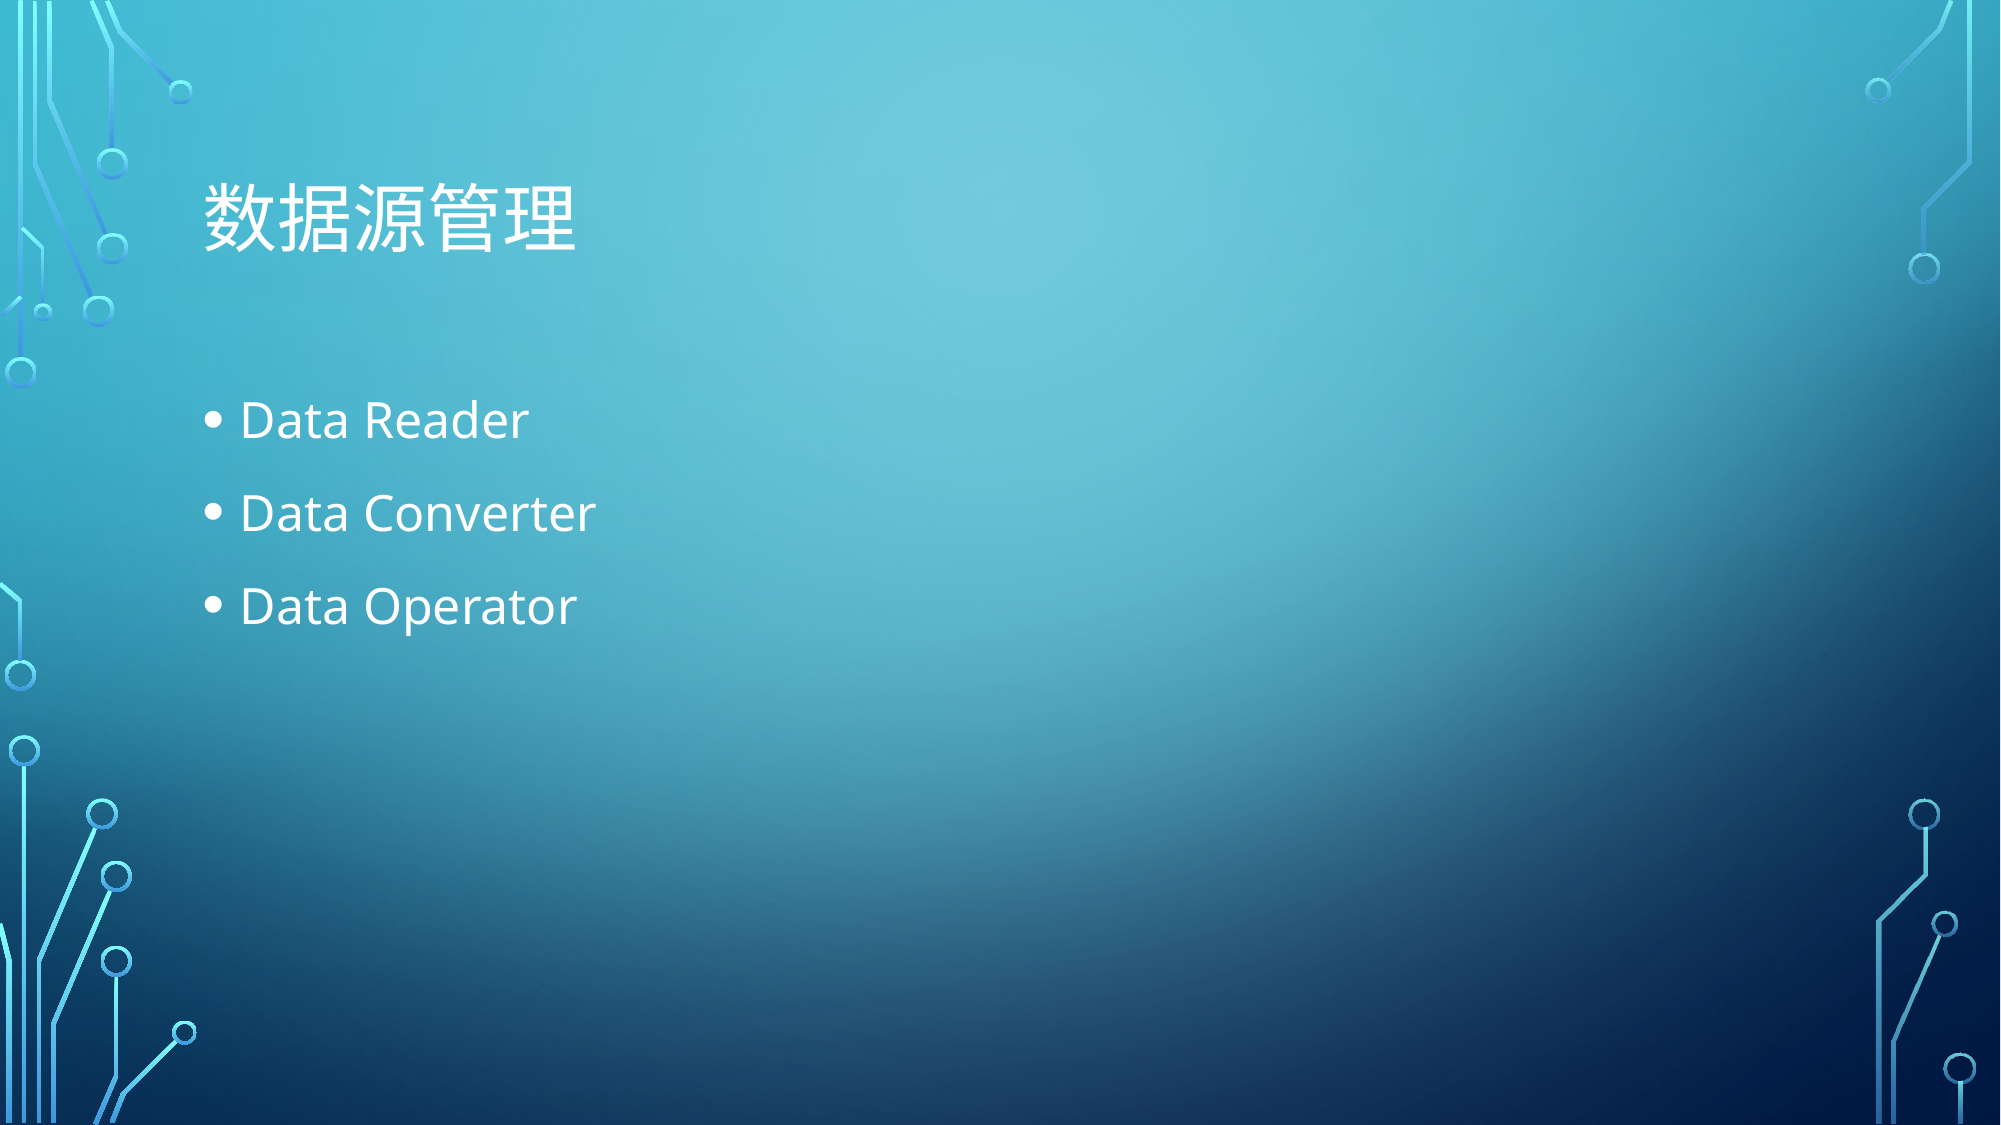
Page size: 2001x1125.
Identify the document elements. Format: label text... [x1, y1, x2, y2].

title 数据源管理 [187, 101, 1813, 344]
list Data Reader Data Converter Data Operator [187, 369, 1813, 950]
